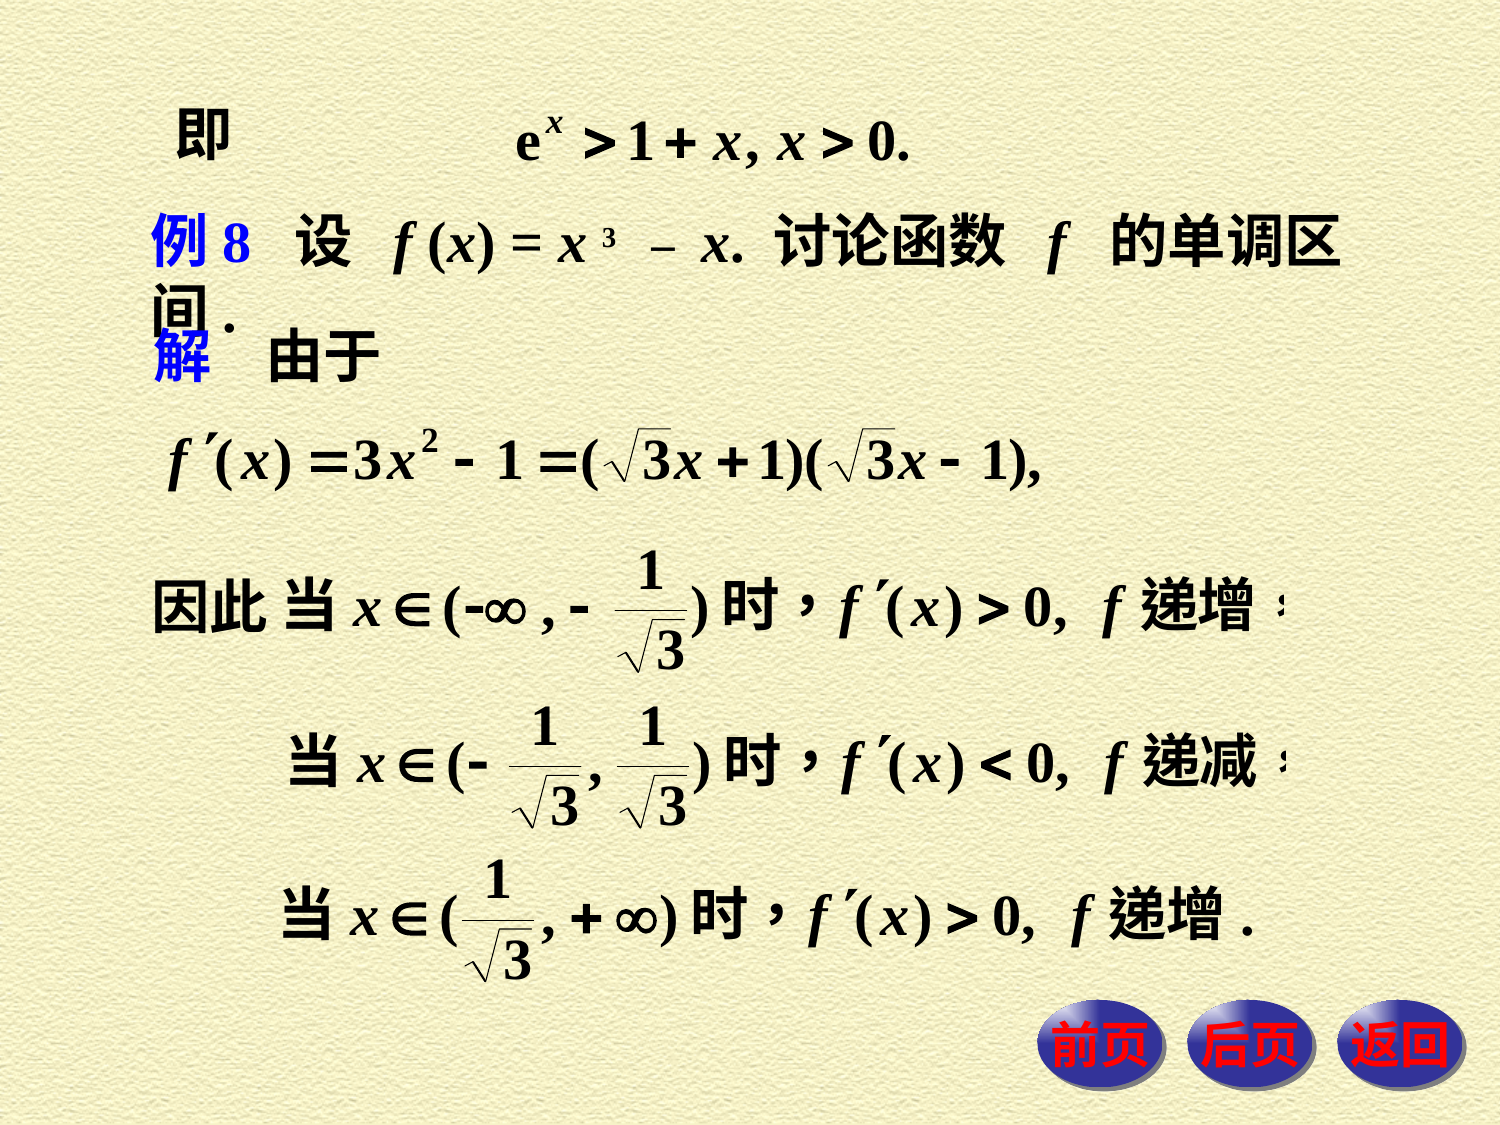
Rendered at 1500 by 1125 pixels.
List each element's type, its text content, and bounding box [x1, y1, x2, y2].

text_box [280, 847, 1259, 988]
text_box 解 由于 [139, 311, 502, 397]
picture [0, 0, 1500, 1125]
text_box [159, 89, 912, 180]
text_box 例8 设 f (x) = x 3 － x. 讨论函数 f 的单调区间. [135, 196, 1413, 351]
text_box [153, 420, 1046, 499]
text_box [136, 538, 1285, 679]
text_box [287, 694, 1286, 835]
